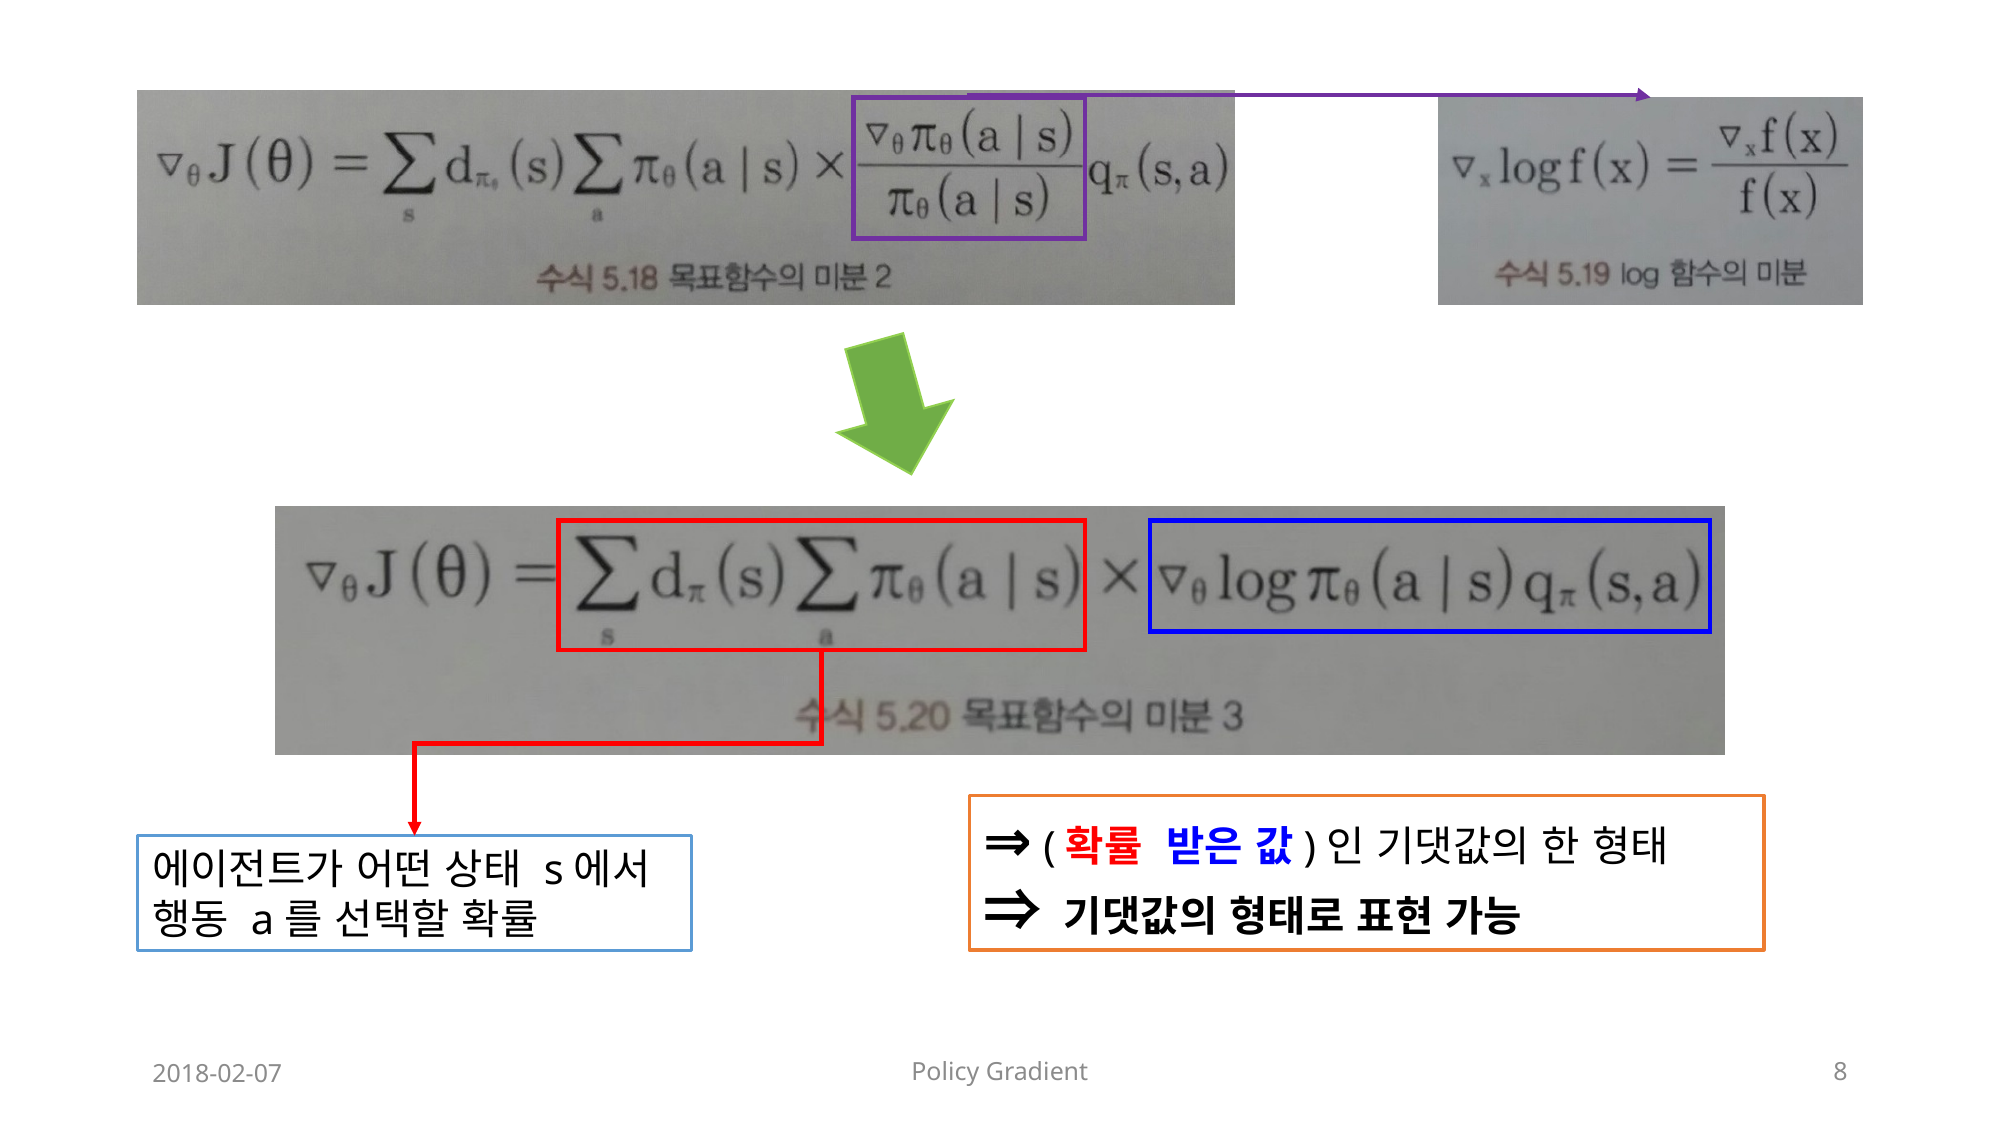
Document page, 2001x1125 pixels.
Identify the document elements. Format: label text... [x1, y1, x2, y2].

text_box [525, 539, 711, 947]
text_box [834, 331, 956, 476]
picture [1438, 97, 1863, 305]
picture [275, 506, 1725, 755]
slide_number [137, 1042, 588, 1103]
footer Policy Gradient [662, 1042, 1338, 1103]
slide_number 8 [1412, 1042, 1863, 1103]
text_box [1309, 0, 1313, 439]
text_box 에이전트가 어떤 상태 s에서 행동 a를 선택할 확률 [137, 835, 692, 951]
picture [137, 90, 1235, 305]
